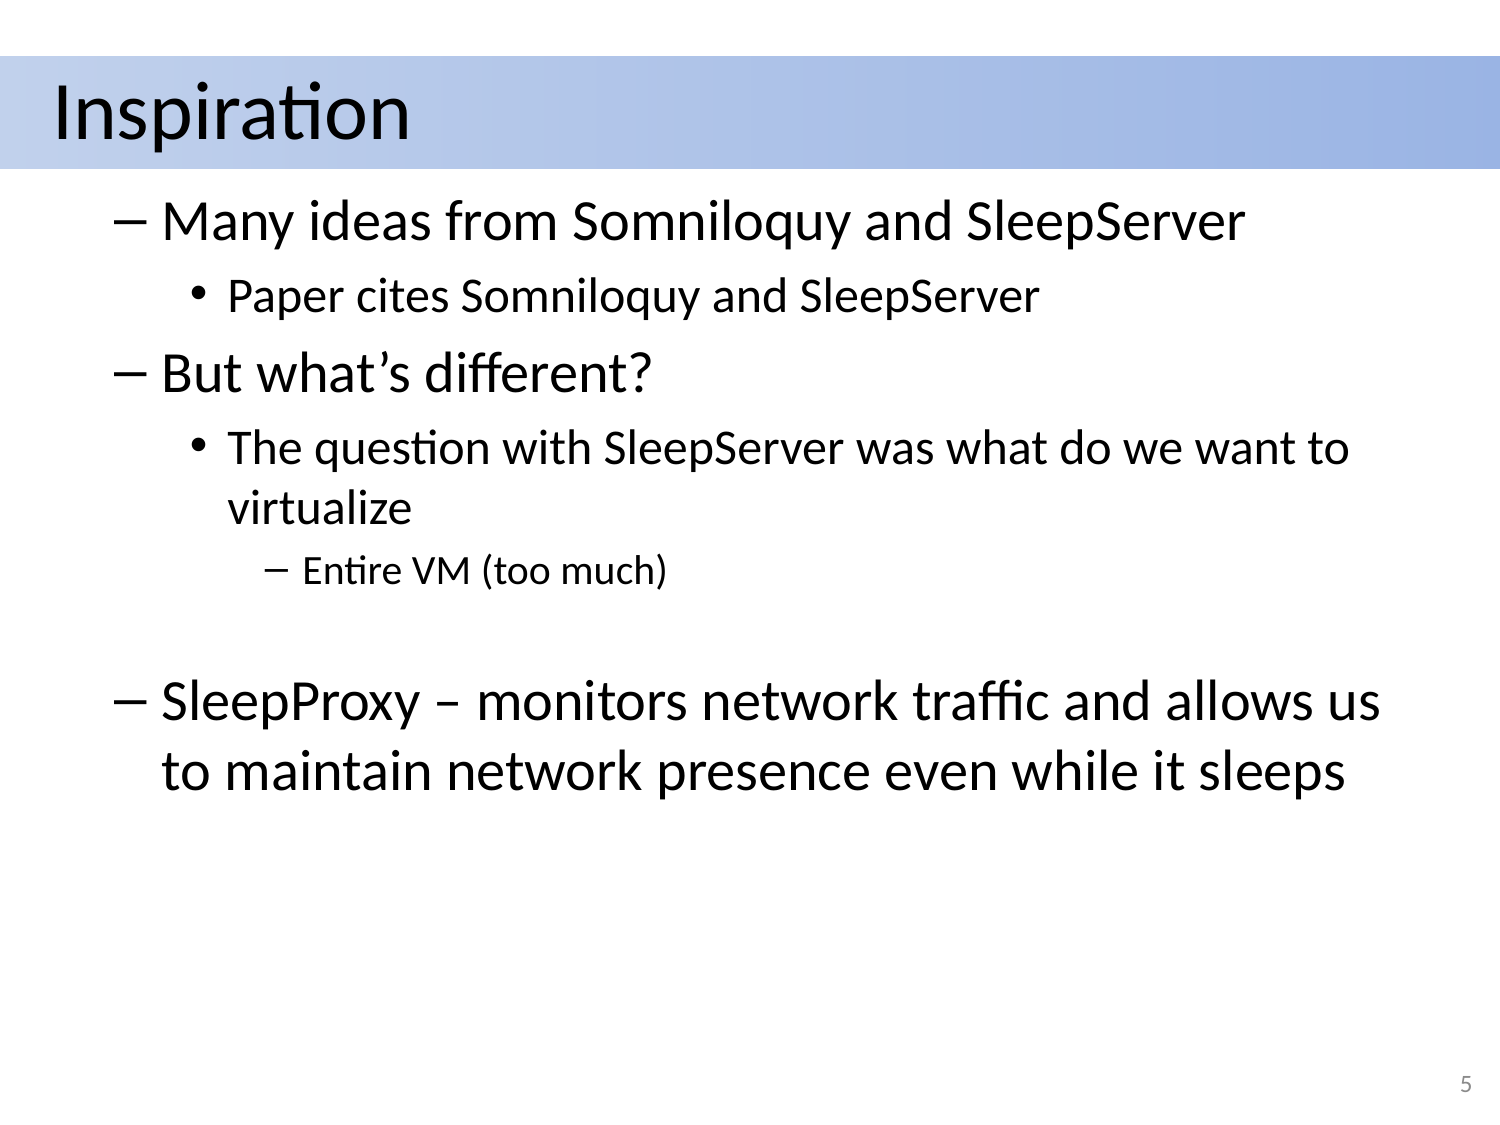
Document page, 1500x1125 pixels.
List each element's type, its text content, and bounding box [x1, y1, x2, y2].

list Many ideas from Somniloquy and SleepServer Paper cites Somniloquy and SleepServer But what’s different? The question with SleepServer was what do we want to virtualize Entire VM (too much) SleepProxy – monitors network traffic and allows us to maintain network presence even while it sleeps [24, 174, 1438, 956]
slide_number 5 [1137, 1052, 1488, 1113]
title Inspiration [37, 12, 1388, 174]
